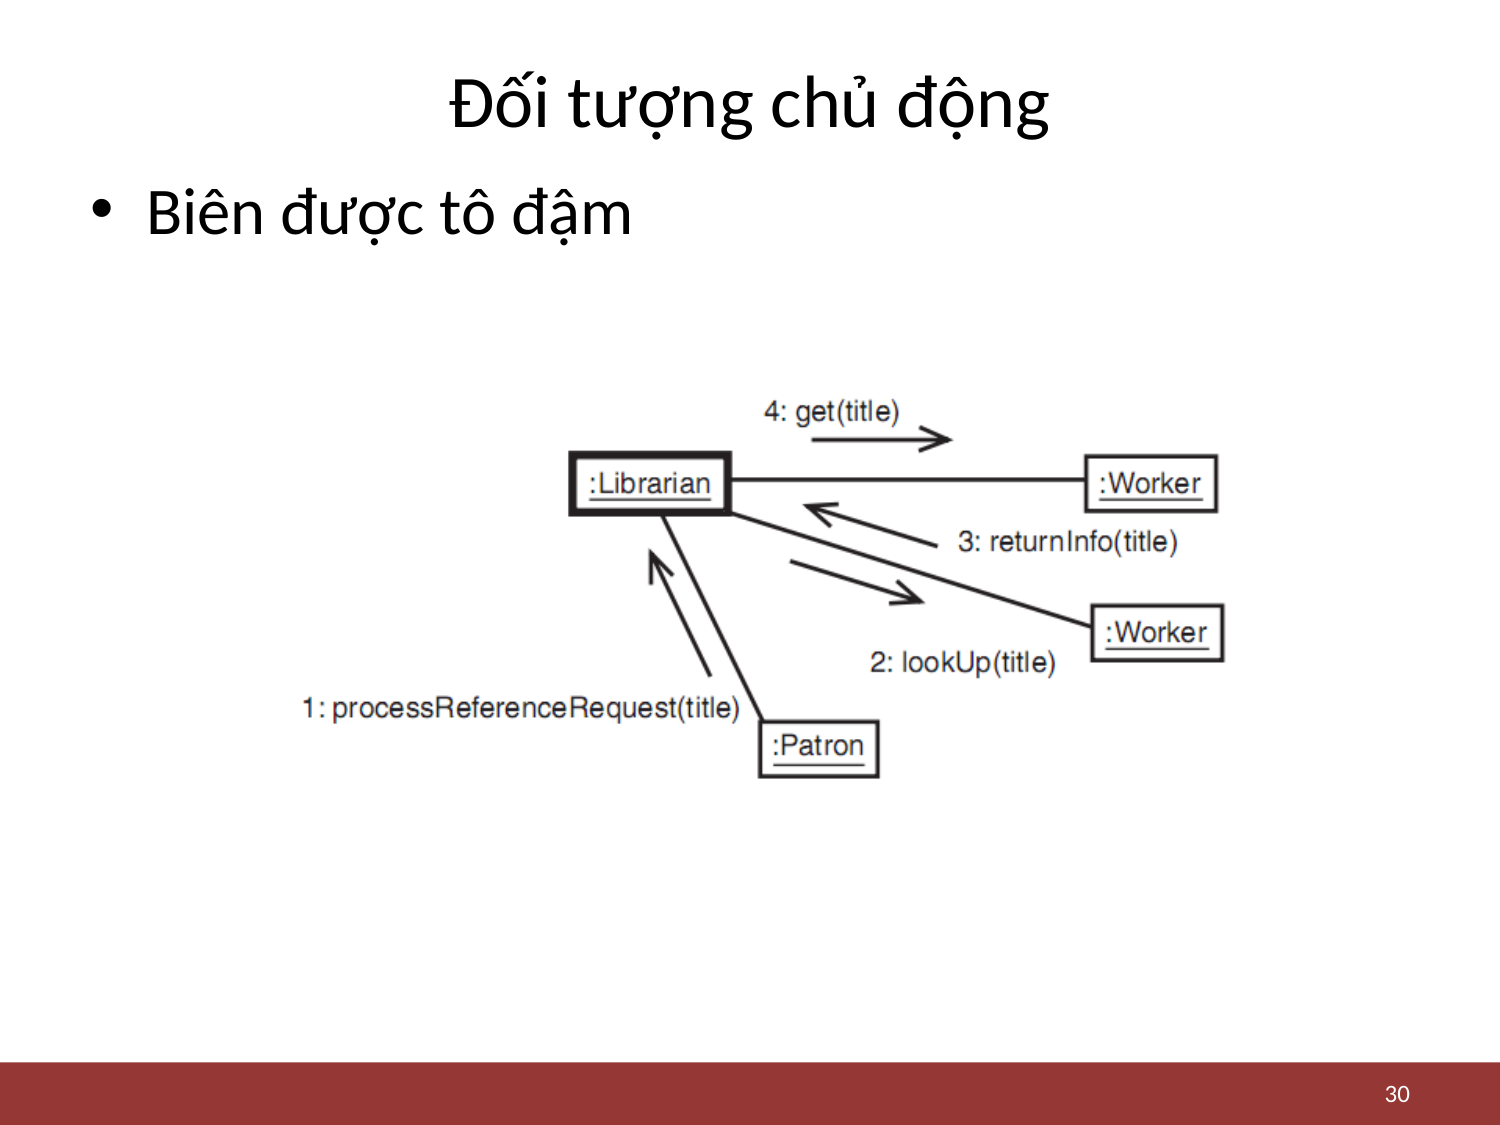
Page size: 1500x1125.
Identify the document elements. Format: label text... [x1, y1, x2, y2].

slide_number 30 [1074, 1072, 1425, 1113]
picture [240, 349, 1260, 793]
title Đối tượng chủ động [75, 45, 1425, 150]
list Biên được tô đậm [75, 159, 1425, 1005]
